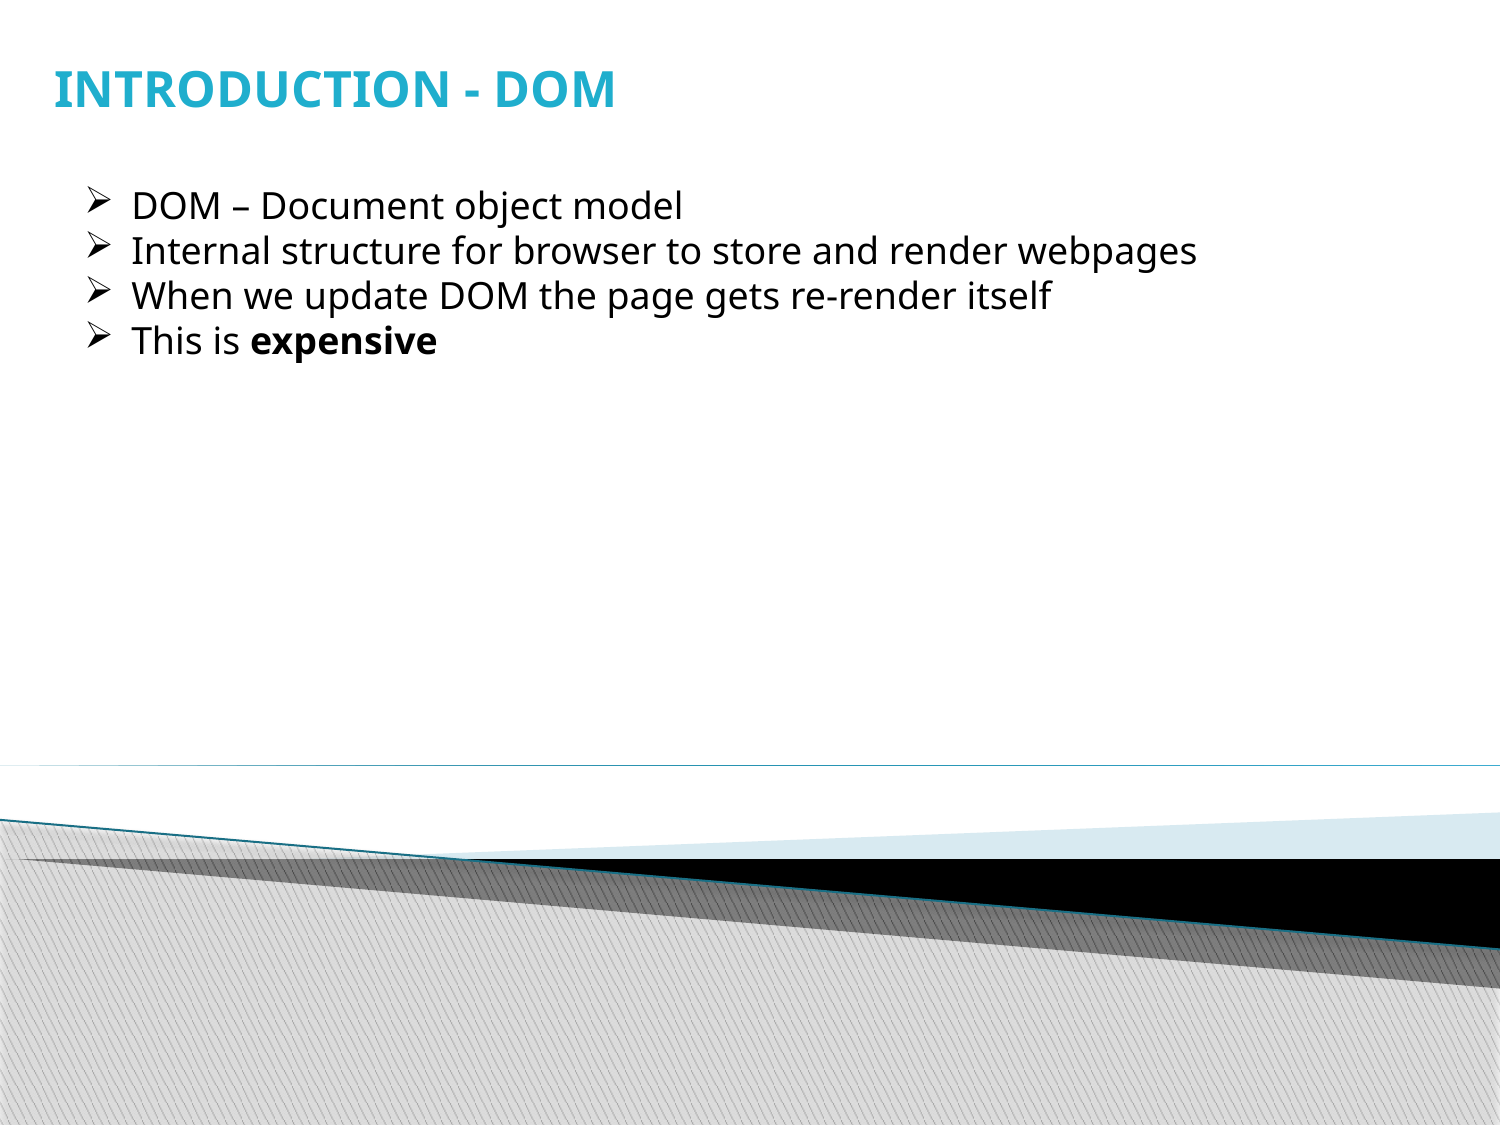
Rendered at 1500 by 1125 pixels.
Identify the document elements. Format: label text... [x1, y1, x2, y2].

text_box INTRODUCTION - DOM [39, 49, 634, 125]
text_box DOM – Document object model Internal structure for browser to store and render webpages When we update DOM the page gets re-render itself This is expensive [69, 174, 1214, 370]
picture [5, 859, 1500, 989]
